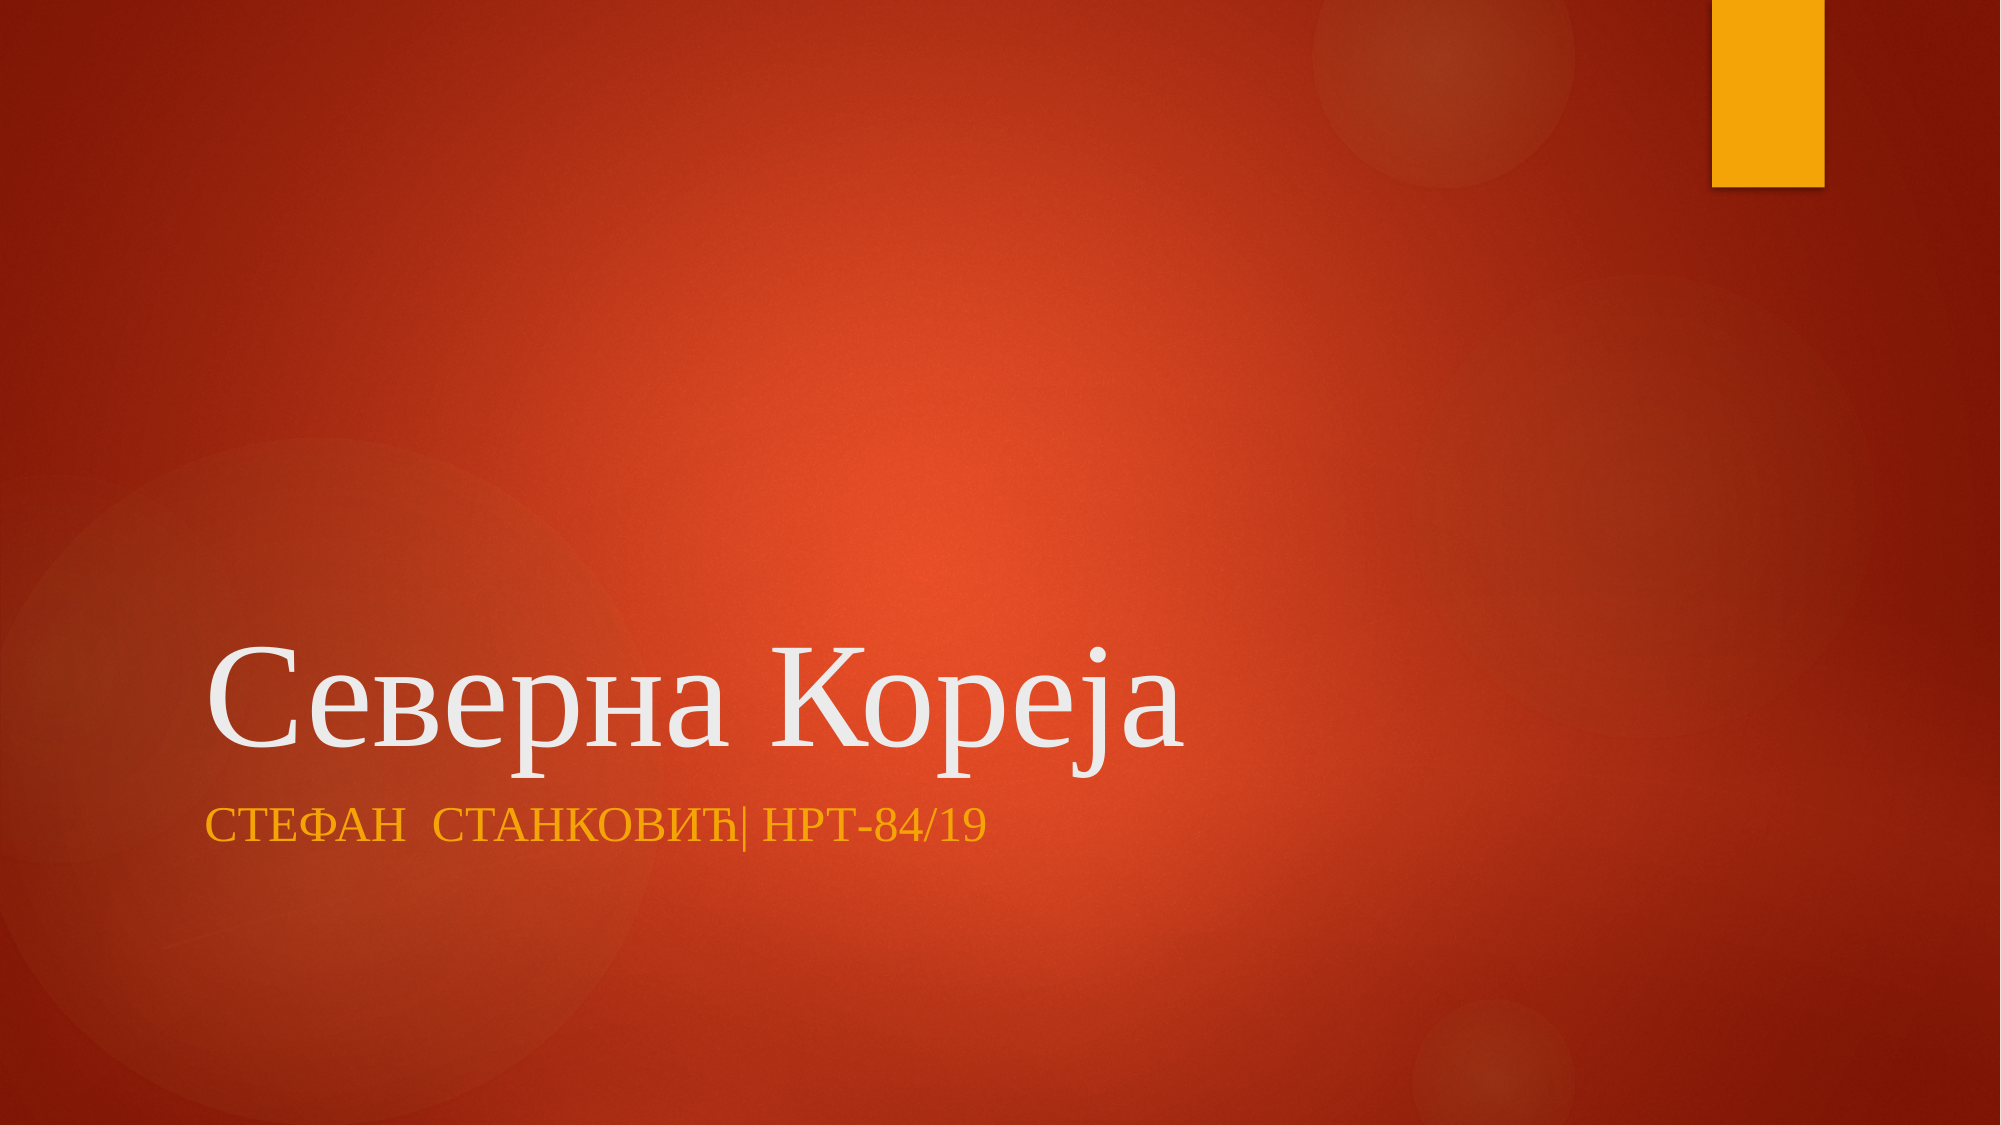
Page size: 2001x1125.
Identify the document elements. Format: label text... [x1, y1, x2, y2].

subtitle Стефан станковић| нрт-84/19 [189, 783, 1638, 925]
title Северна Кореја [189, 237, 1638, 783]
